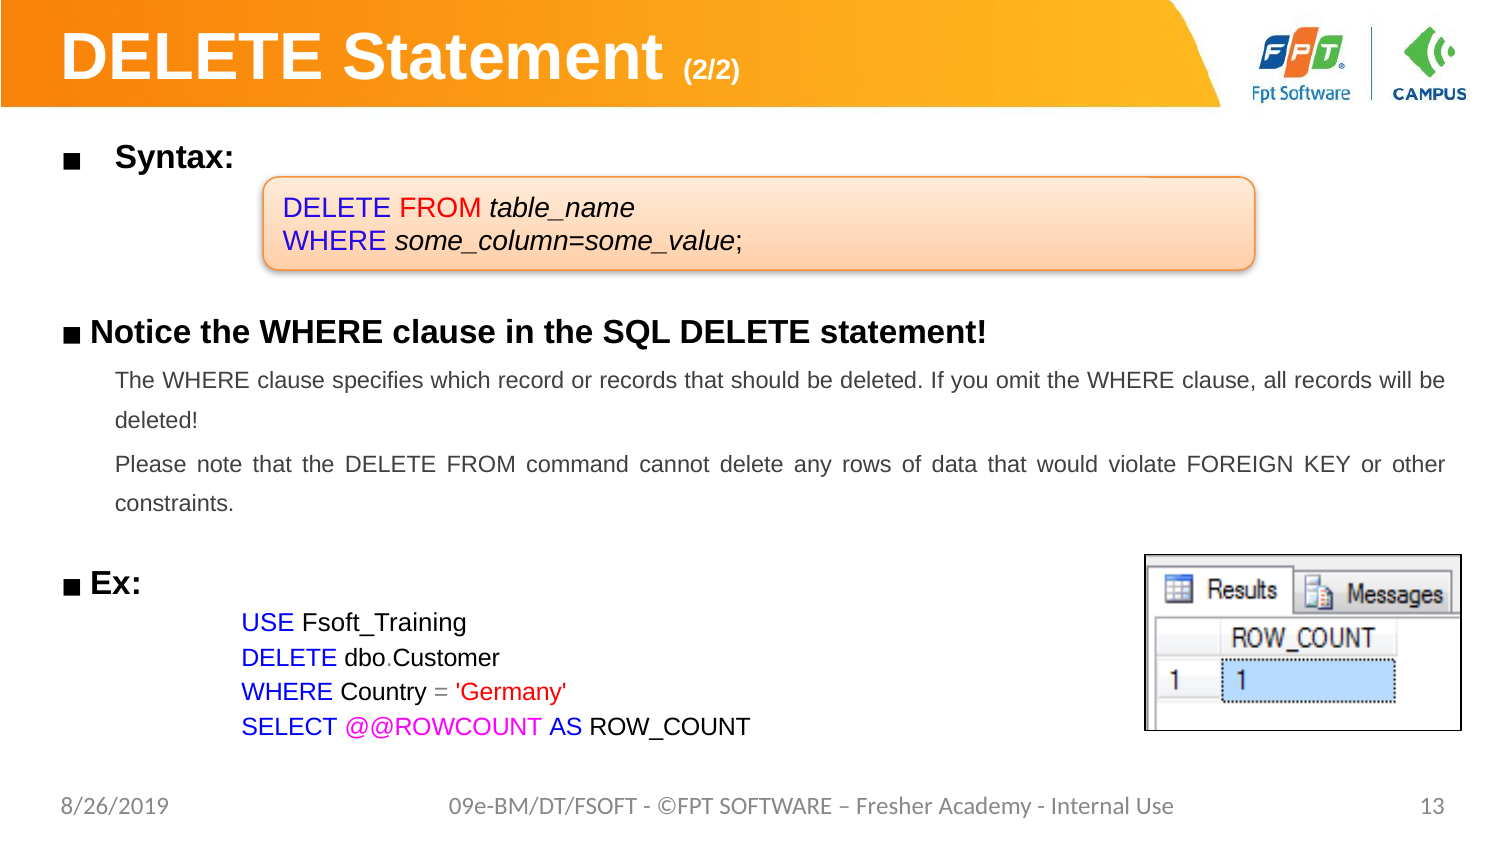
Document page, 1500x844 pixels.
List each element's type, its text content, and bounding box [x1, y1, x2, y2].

picture [1, 0, 1499, 844]
slide_number ‹#› [1350, 782, 1461, 827]
list Syntax: Notice the WHERE clause in the SQL DELETE statement! The WHERE clause specifies which record or records that should be deleted. If you omit the WHERE clause, all records will be deleted! Please note that the DELETE FROM command cannot delete any rows of data that would violate FOREIGN KEY or other constraints. Ex: USE Fsoft_Training DELETE dbo.Customer WHERE Country = 'Germany' SELECT @@ROWCOUNT AS ROW_COUNT [45, 127, 1461, 754]
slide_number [45, 782, 270, 827]
footer 09e-BM/DT/FSOFT - ©FPT SOFTWARE – Fresher Academy - Internal Use [289, 782, 1335, 827]
text_box DELETE FROM table_name WHERE some_column=some_value; [263, 176, 1255, 271]
title DELETE Statement (2/2) [45, 0, 1176, 106]
